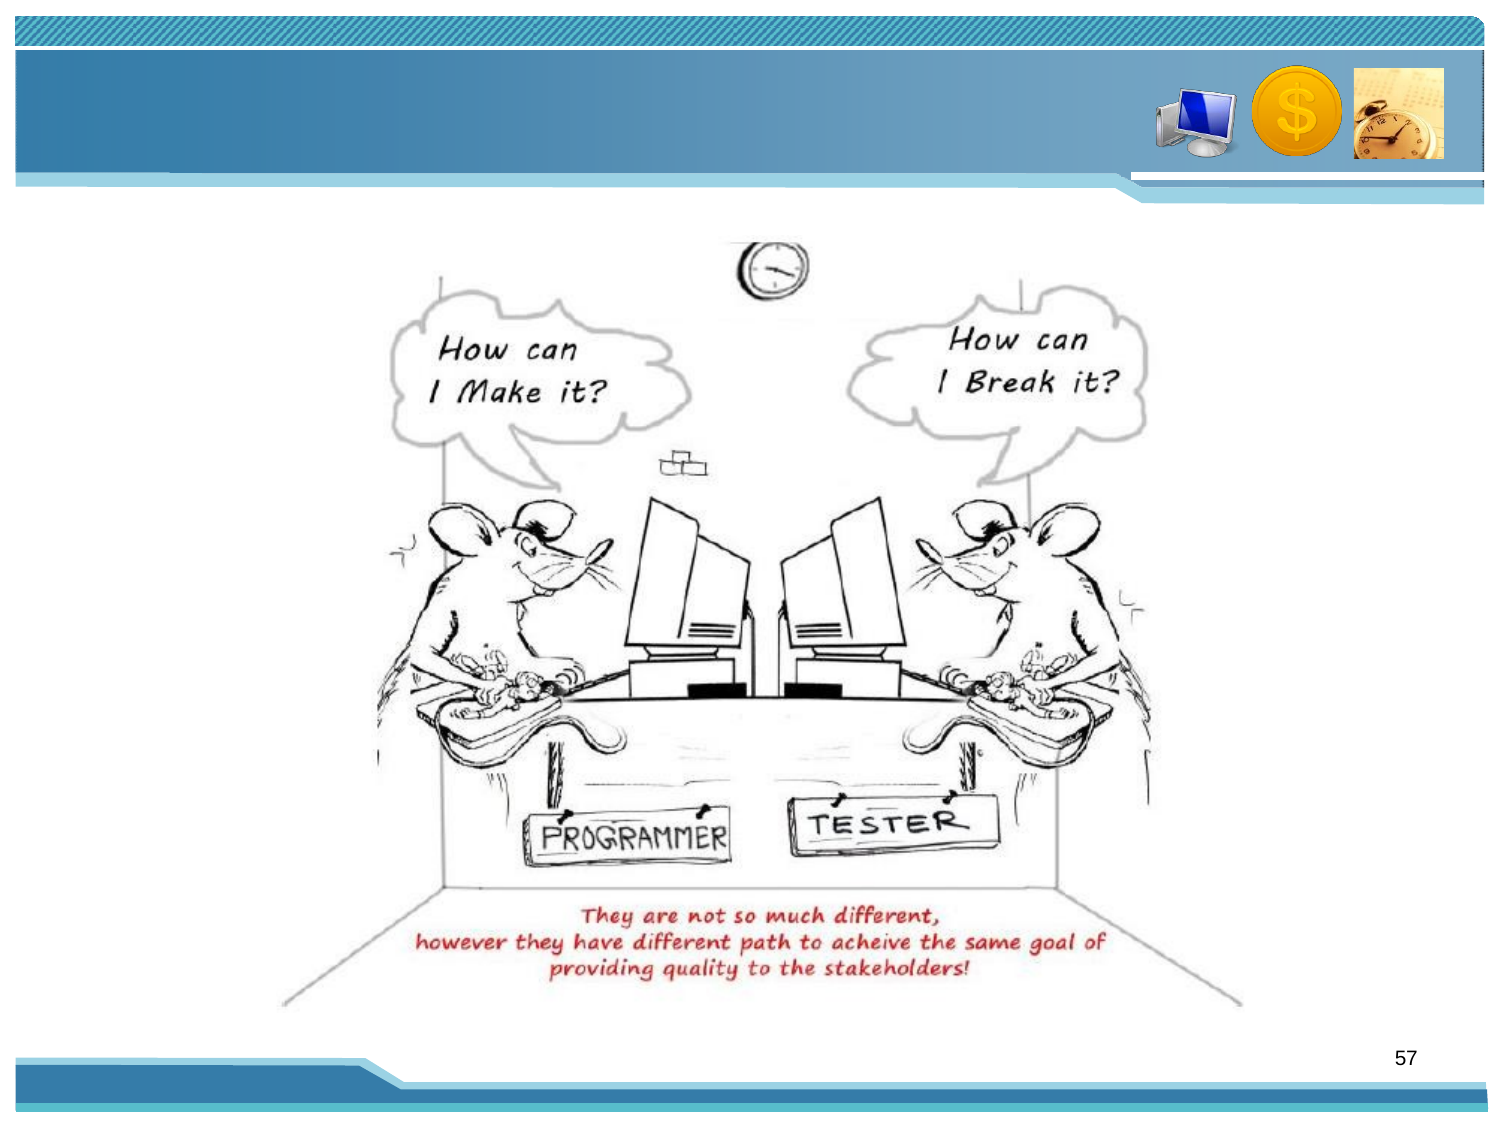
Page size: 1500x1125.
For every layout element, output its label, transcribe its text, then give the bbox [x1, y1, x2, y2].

picture [15, 50, 1485, 188]
text_box [276, 235, 1245, 1013]
picture [15, 16, 1485, 46]
slide_number 57 [1390, 1044, 1422, 1125]
